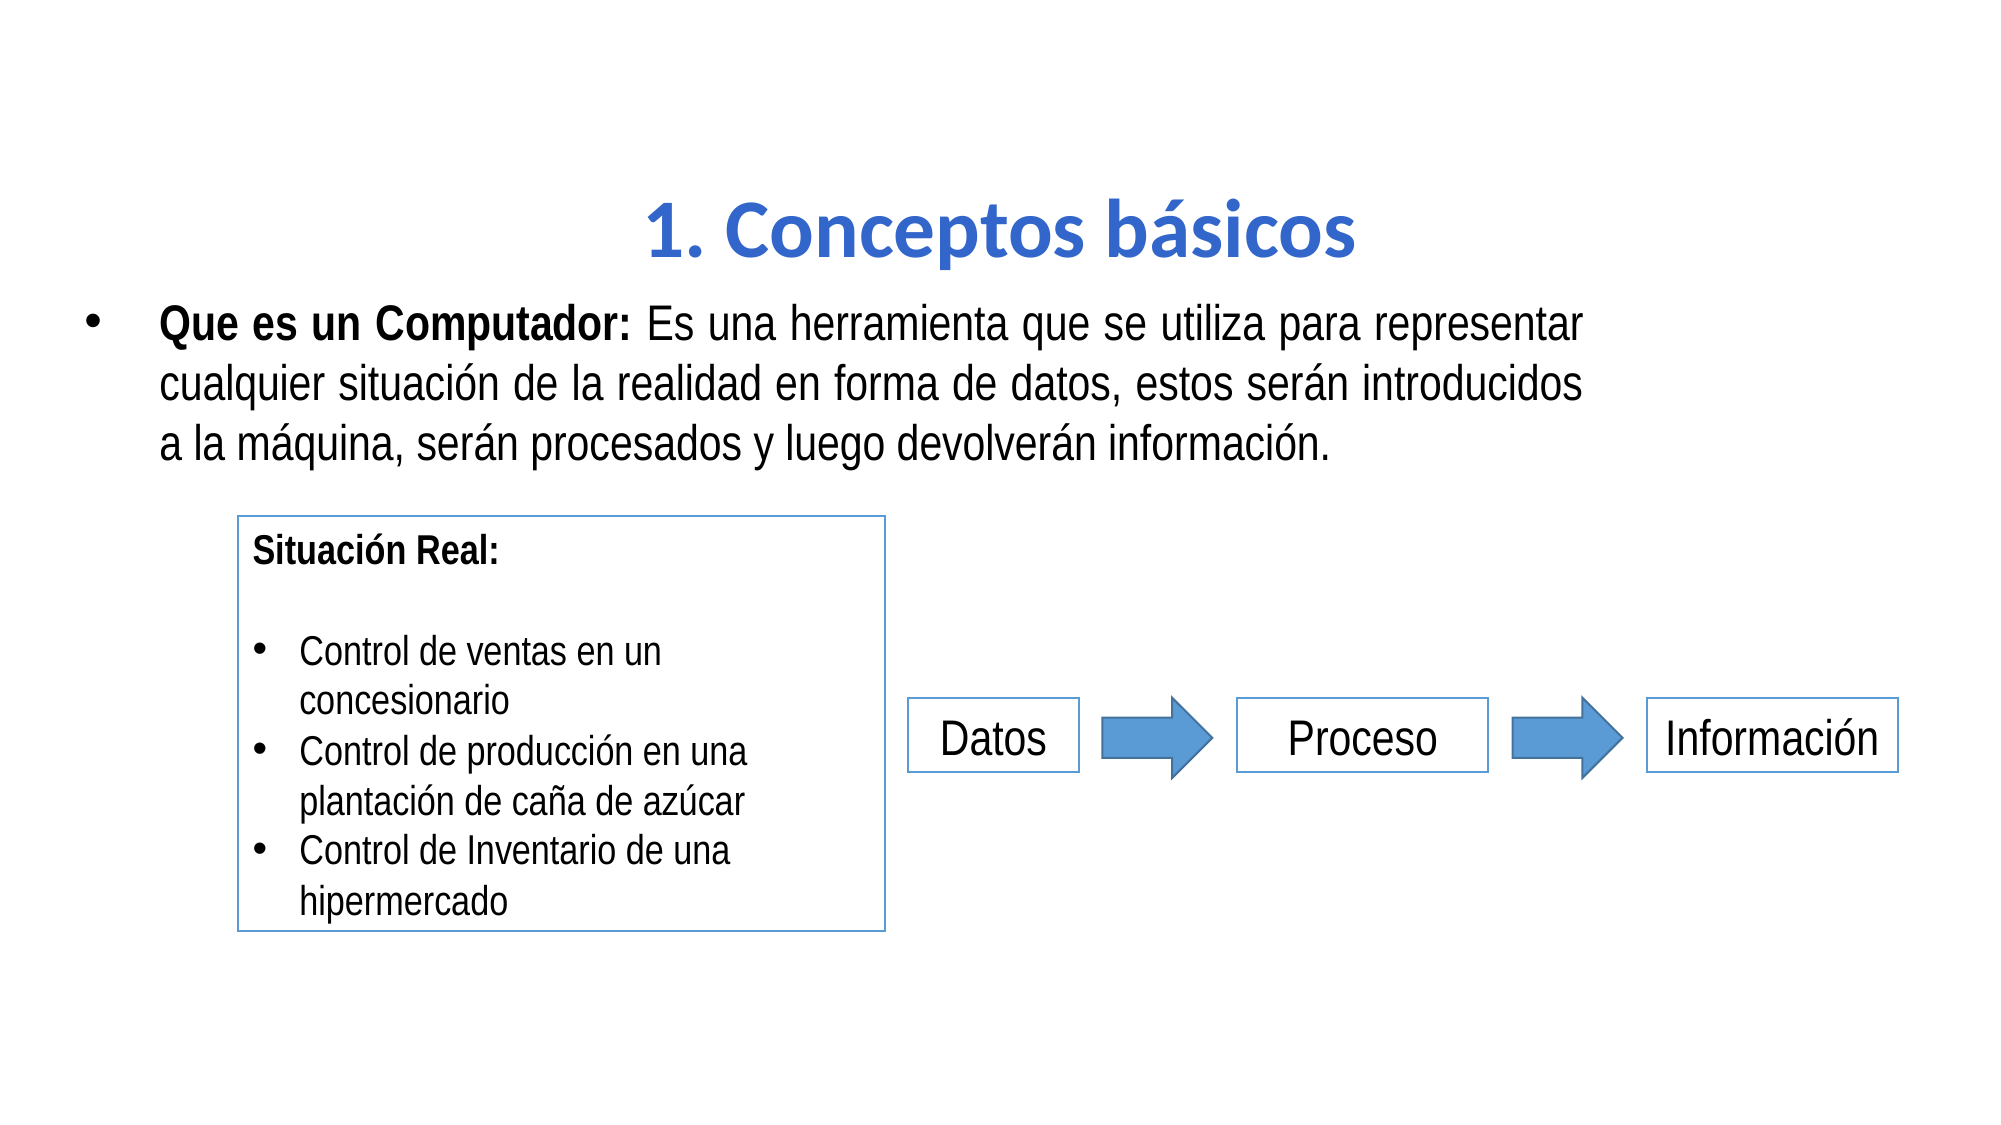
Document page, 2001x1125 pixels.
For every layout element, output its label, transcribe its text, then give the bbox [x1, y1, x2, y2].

text_box 1. Conceptos básicos [370, 167, 1630, 282]
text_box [69, 283, 1898, 935]
